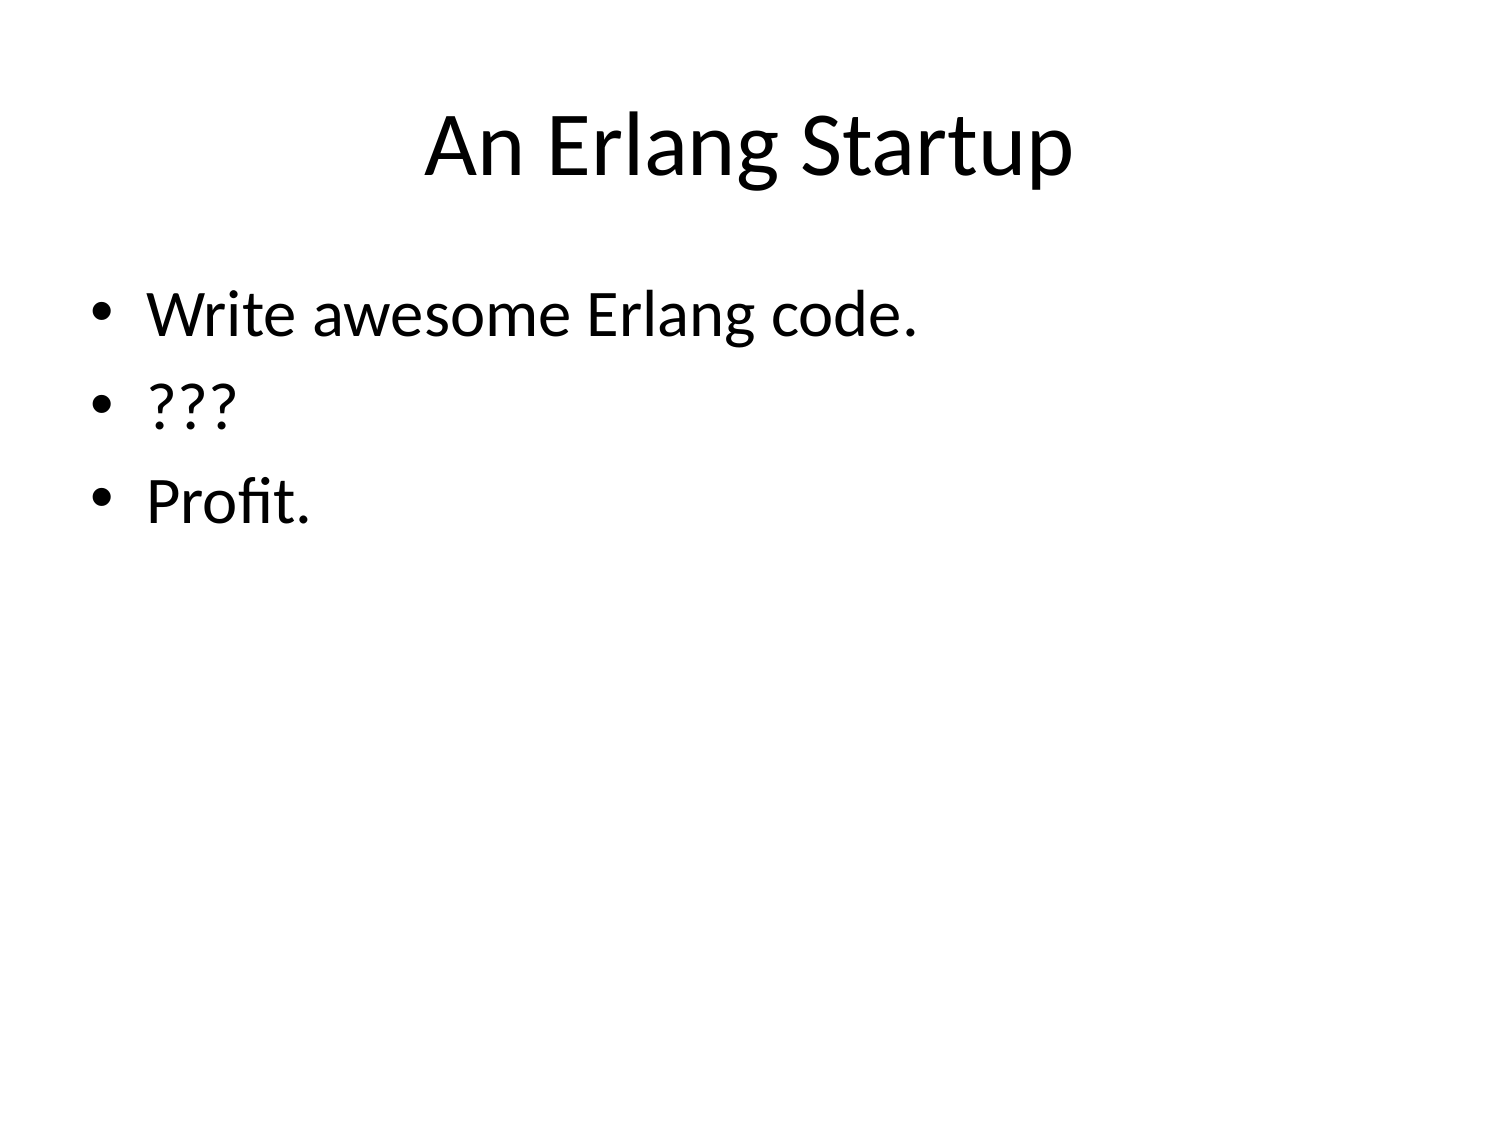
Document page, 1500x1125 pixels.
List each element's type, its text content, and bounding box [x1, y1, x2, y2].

list Write awesome Erlang code. ??? Profit. [75, 262, 1425, 1005]
title An Erlang Startup [75, 45, 1425, 233]
